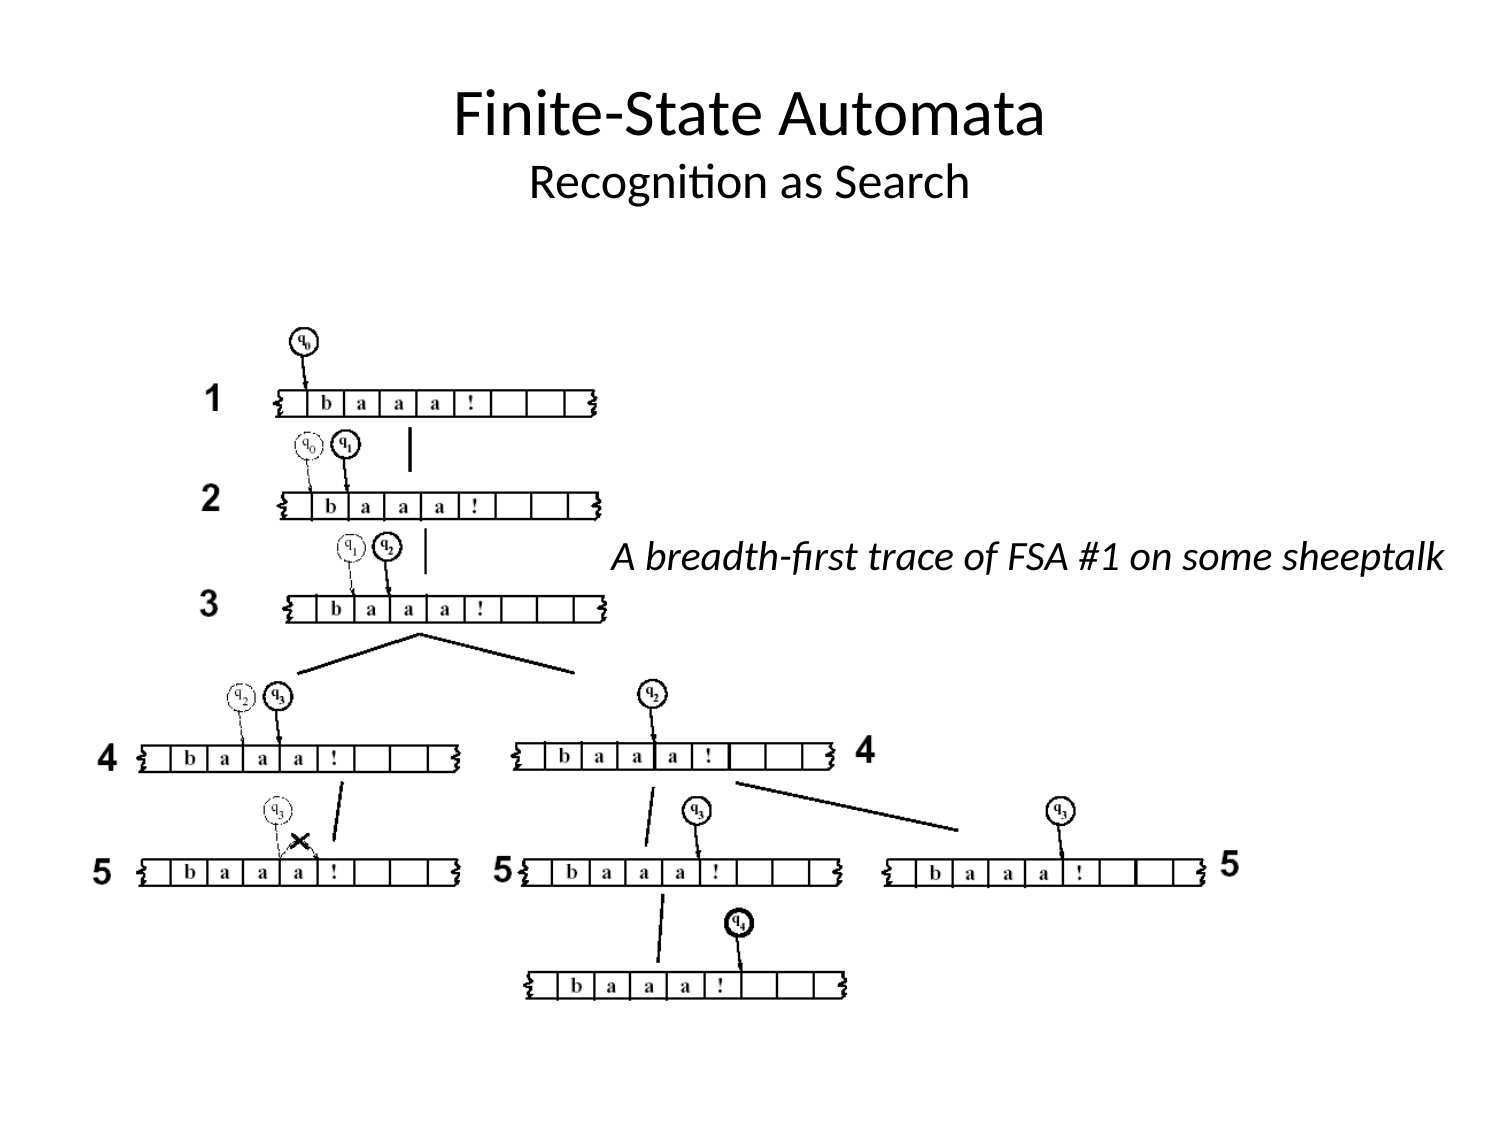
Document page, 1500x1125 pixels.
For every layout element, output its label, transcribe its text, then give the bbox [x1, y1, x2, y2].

title Finite-State Automata Recognition as Search [75, 45, 1425, 233]
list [88, 325, 1242, 1002]
text_box A breadth-first trace of FSA #1 on some sheeptalk [1246, 521, 1461, 586]
